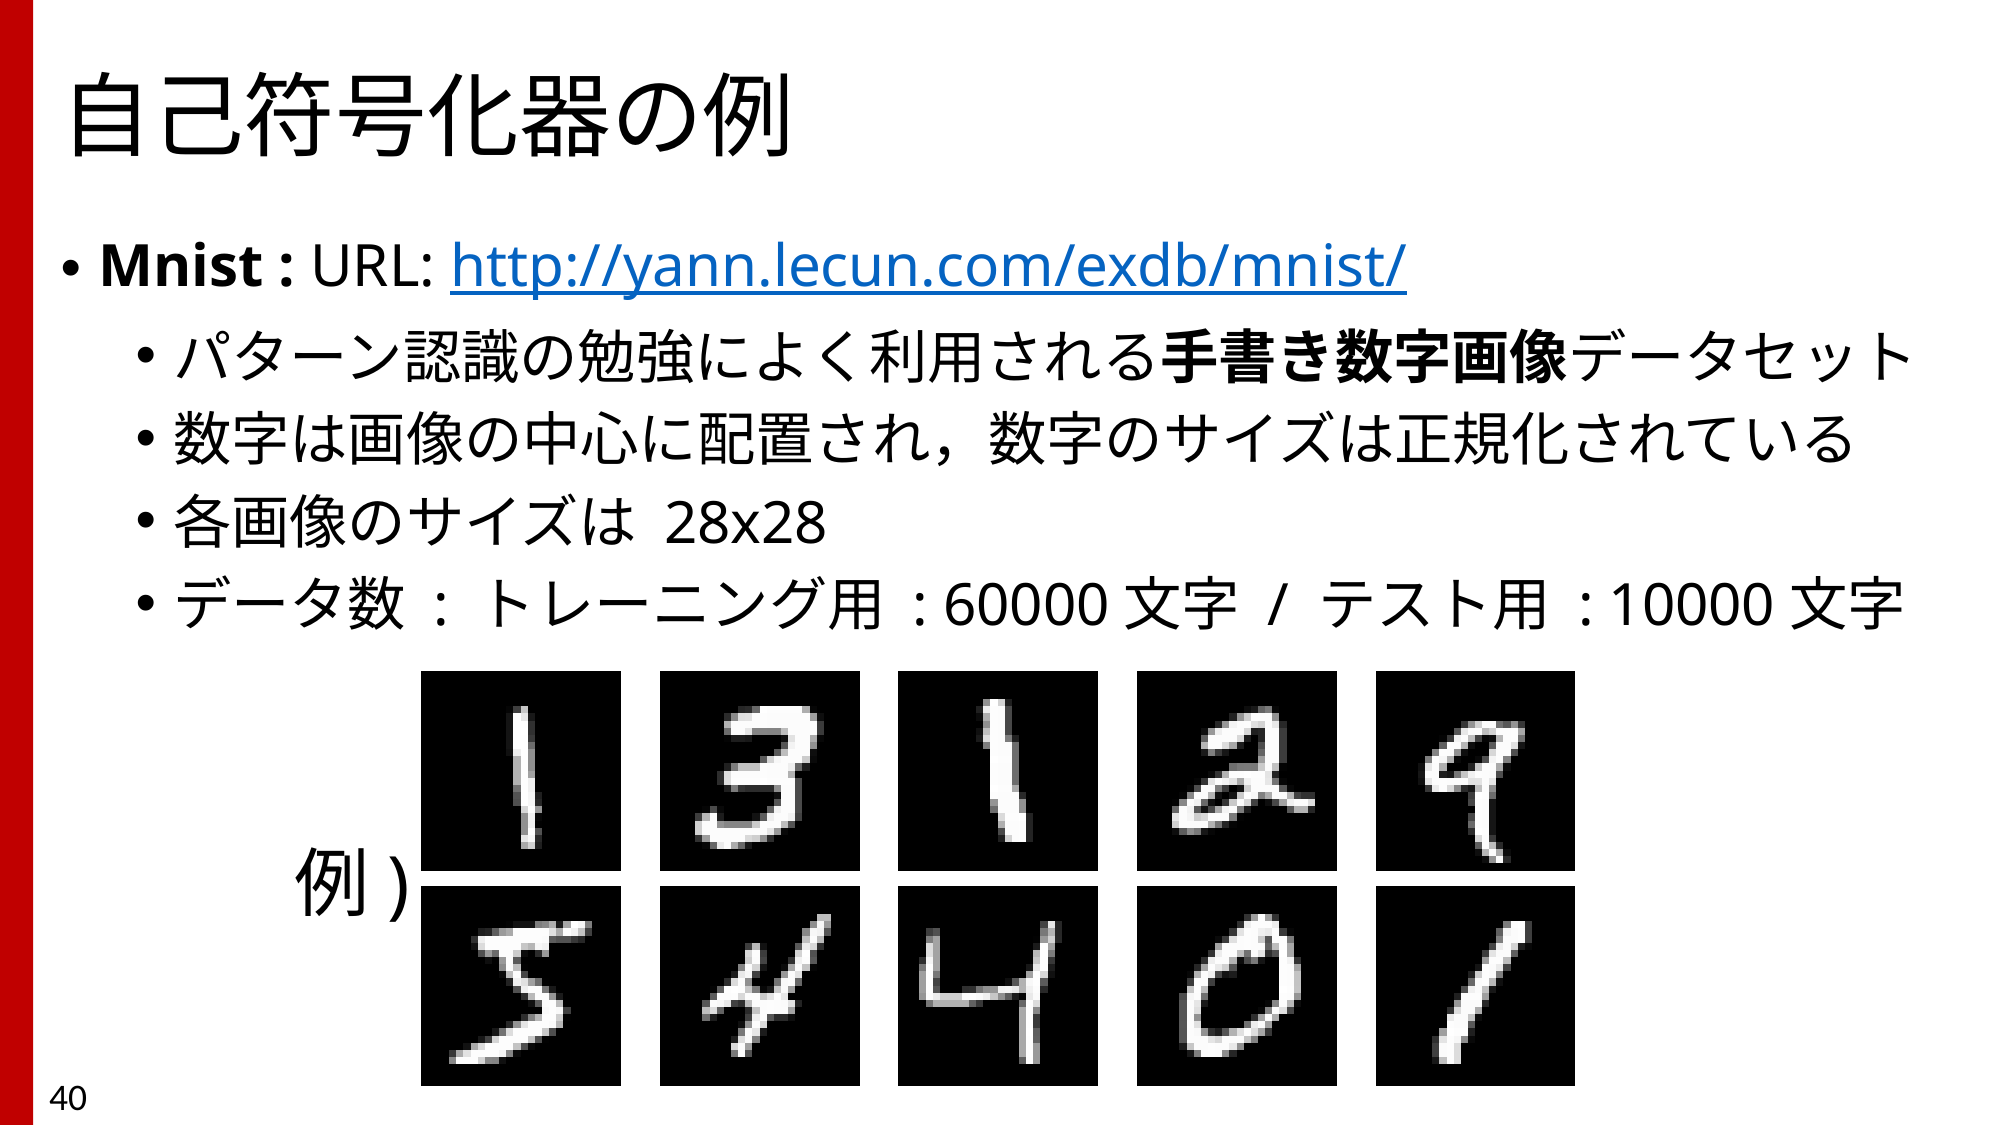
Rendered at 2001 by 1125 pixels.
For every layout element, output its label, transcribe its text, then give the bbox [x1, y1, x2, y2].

picture [1376, 886, 1575, 1086]
text_box 例) [280, 827, 426, 933]
slide_number 40 [34, 1065, 485, 1125]
picture [660, 886, 860, 1086]
picture [1137, 671, 1337, 871]
title 自己符号化器の例 [45, 59, 1967, 181]
picture [898, 886, 1098, 1086]
picture [421, 886, 621, 1086]
list Mnist : URL: http://yann.lecun.com/exdb/mnist/ パターン認識の勉強によく利用される手書き数字画像データセット 数字は画像の中心に配置され，数字のサイズは正規化されている 各画像のサイズは 28x28 データ数 : トレーニング用 : 60000文字 / テスト用 : 10000文字 [45, 220, 2000, 646]
picture [660, 671, 860, 871]
picture [898, 671, 1098, 871]
picture [421, 671, 621, 871]
picture [1376, 671, 1575, 871]
picture [1137, 886, 1337, 1086]
